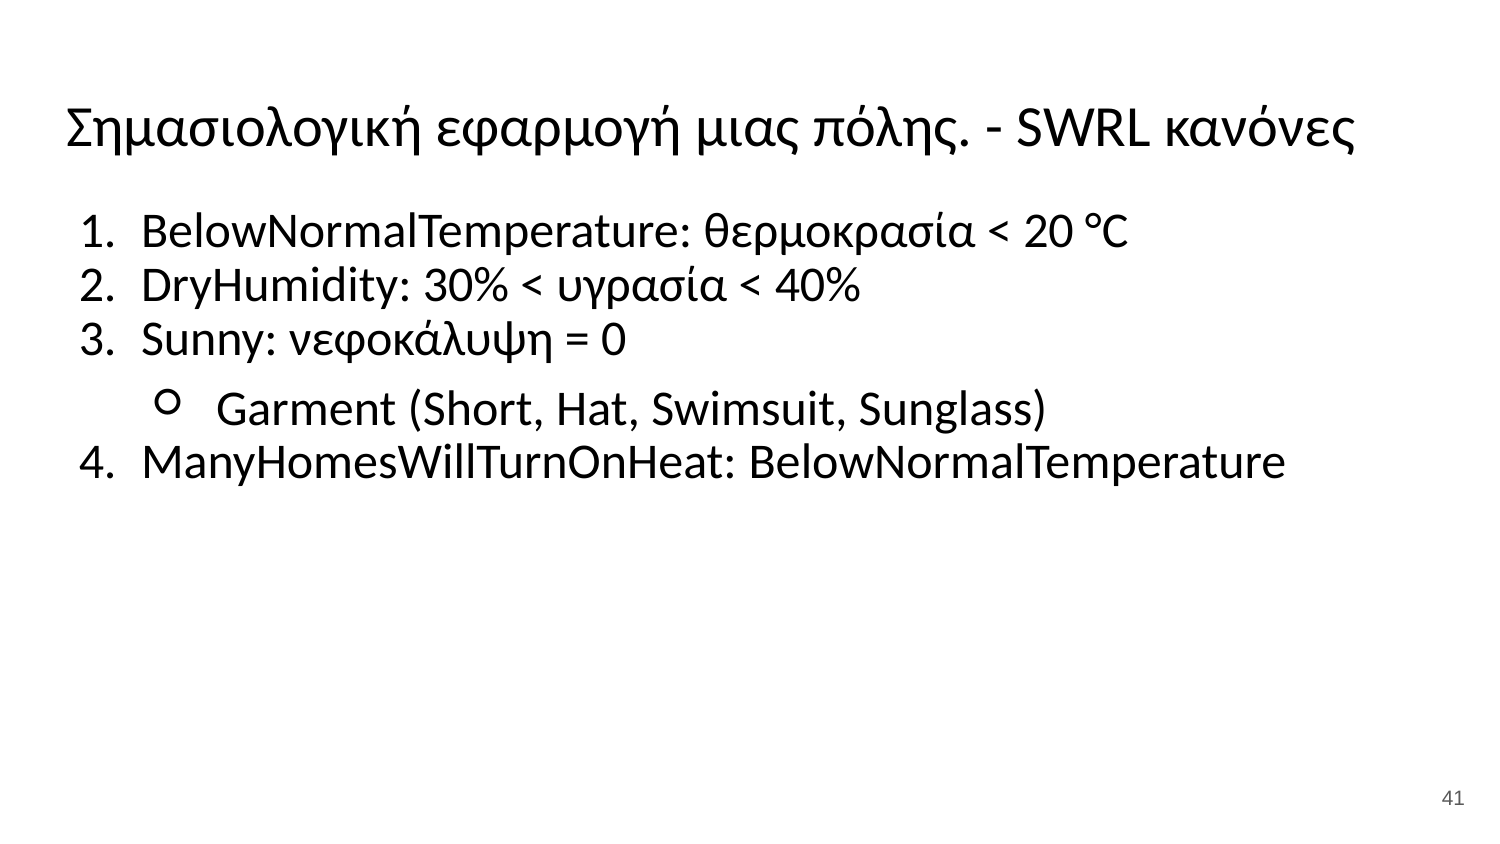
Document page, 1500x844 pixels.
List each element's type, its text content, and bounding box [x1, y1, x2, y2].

title Σημασιολογική εφαρμογή μιας πόλης. - SWRL κανόνες [51, 72, 1449, 167]
list BelowNormalTemperature: θερμοκρασία < 20 °C DryHumidity: 30% < υγρασία < 40% Sunny: νεφοκάλυψη = 0 Garment (Short, Hat, Swimsuit, Sunglass) ManyHomesWillTurnOnHeat: BelowNormalTemperature [51, 189, 1449, 750]
slide_number ‹#› [1389, 764, 1480, 830]
